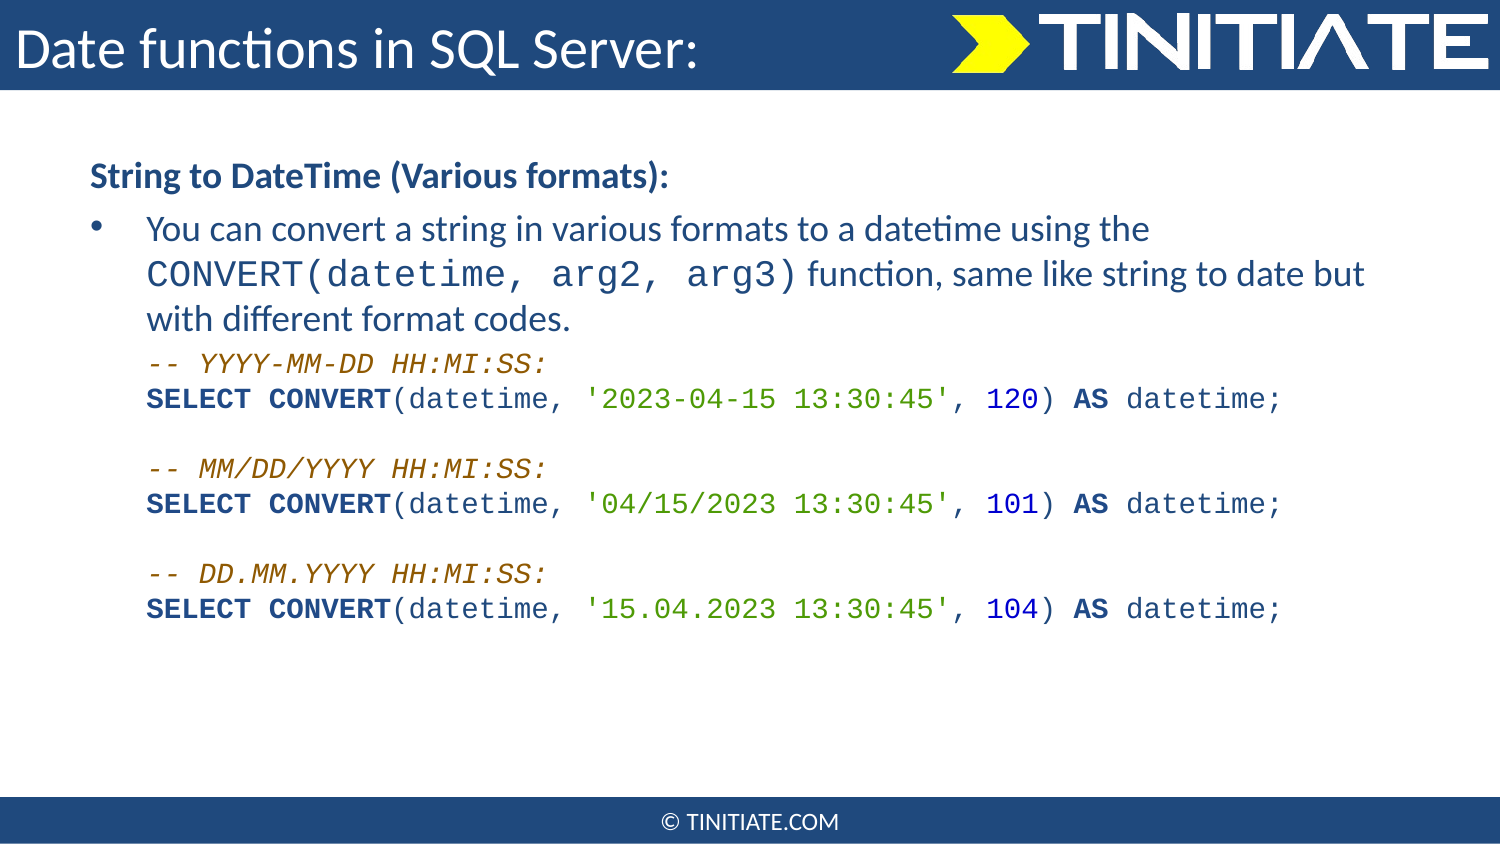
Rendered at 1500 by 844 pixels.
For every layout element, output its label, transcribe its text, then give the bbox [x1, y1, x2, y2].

picture [945, 8, 1500, 82]
list String to DateTime (Various formats): You can convert a string in various formats to a datetime using the CONVERT(datetime, arg2, arg3) function, same like string to date but with different format codes. -- YYYY-MM-DD HH:MI:SS: SELECT CONVERT(datetime, '2023-04-15 13:30:45', 120) AS datetime; -- MM/DD/YYYY HH:MI:SS: SELECT CONVERT(datetime, '04/15/2023 13:30:45', 101) AS datetime; -- DD.MM.YYYY HH:MI:SS: SELECT CONVERT(datetime, '15.04.2023 13:30:45', 104) AS datetime; [75, 143, 1425, 701]
text_box © TINITIATE.COM [0, 797, 1500, 844]
text_box Date functions in SQL Server: [0, 0, 1500, 91]
